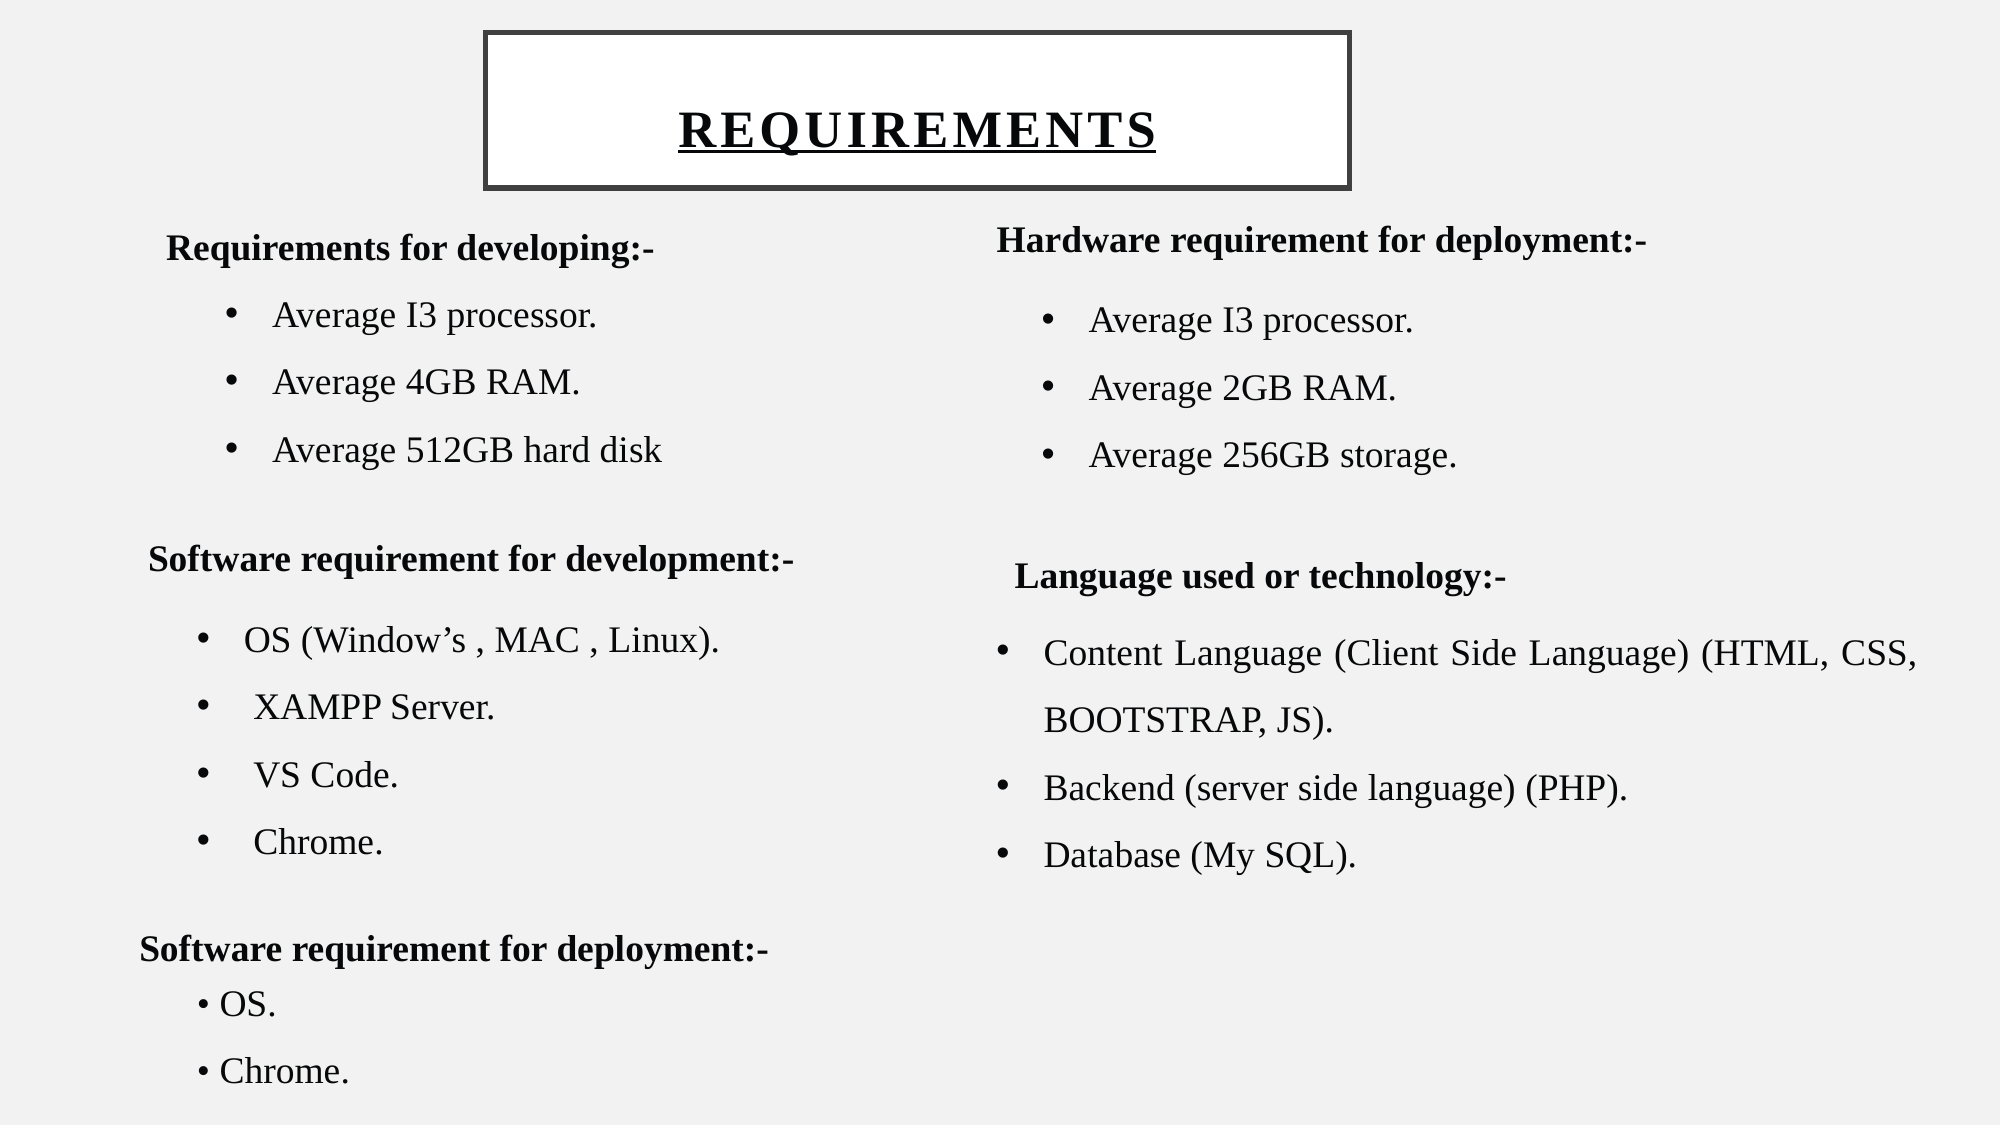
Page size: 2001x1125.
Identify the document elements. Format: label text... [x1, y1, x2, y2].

text_box Content Language (Client Side Language) (HTML, CSS, BOOTSTRAP, JS). Backend (server side language) (PHP). Database (My SQL). [981, 597, 1981, 950]
text_box OS (Window’s , MAC , Linux). XAMPP Server. VS Code. Chrome. [182, 584, 766, 870]
text_box Average I3 processor. Average 4GB RAM. Average 512GB hard disk [210, 259, 738, 504]
text_box Requirements for developing:- [151, 193, 738, 276]
text_box Software requirement for deployment:- [124, 893, 787, 976]
text_box • OS. • Chrome. [182, 948, 574, 1099]
title REQUIREMENTS [483, 30, 1352, 191]
text_box Hardware requirement for deployment:- [981, 185, 1717, 268]
text_box Language used or technology:- [999, 521, 1527, 597]
text_box Average I3 processor. Average 2GB RAM. Average 256GB storage. [1026, 265, 1599, 483]
text_box Software requirement for development:- [133, 504, 830, 587]
